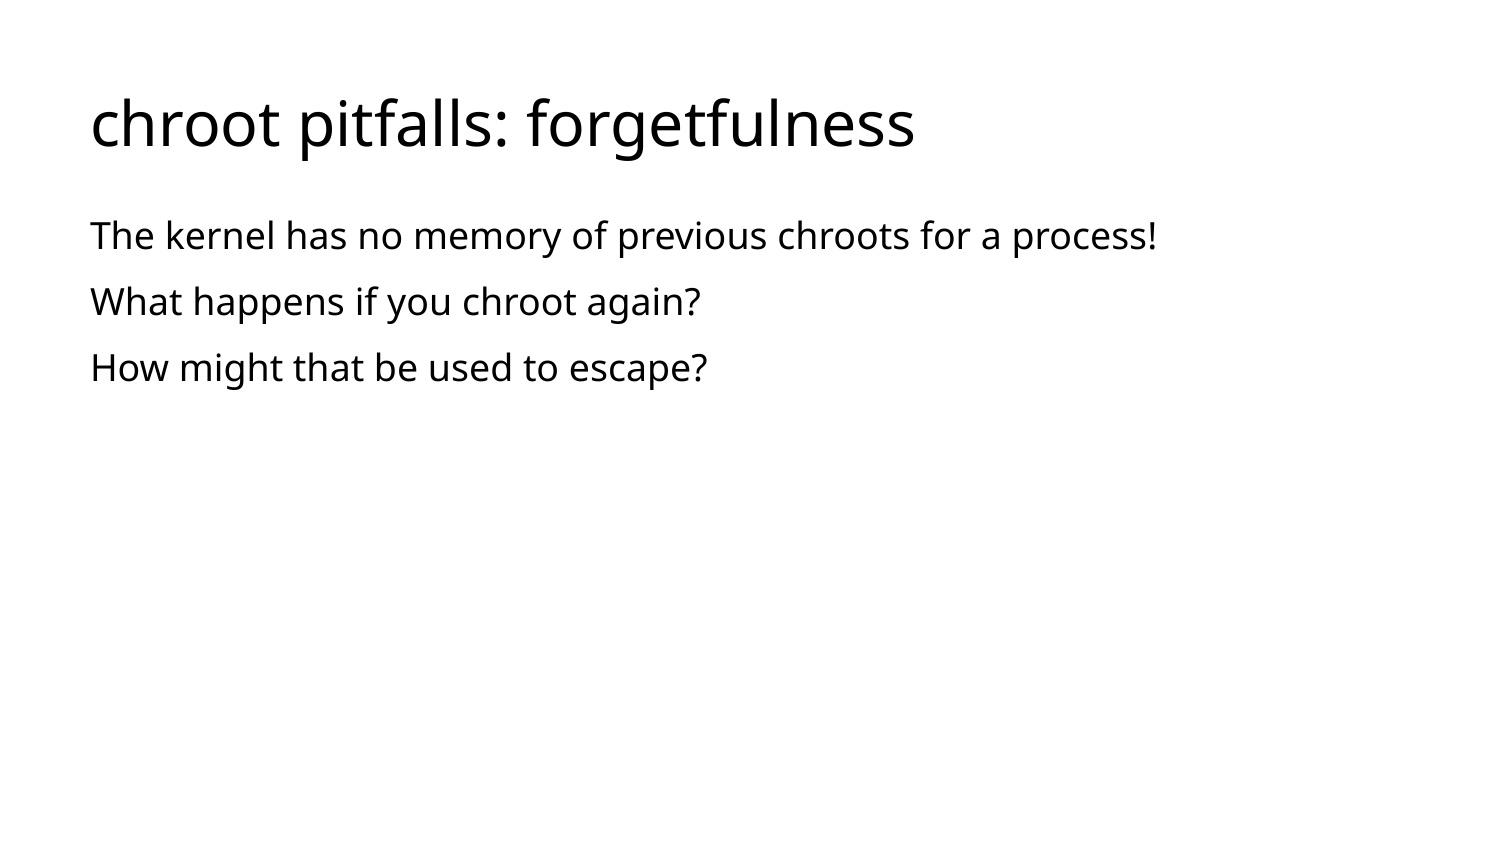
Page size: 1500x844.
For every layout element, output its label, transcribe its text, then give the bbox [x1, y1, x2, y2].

list The kernel has no memory of previous chroots for a process! What happens if you chroot again? How might that be used to escape? [75, 196, 1425, 808]
title chroot pitfalls: forgetfulness [75, 33, 1425, 175]
